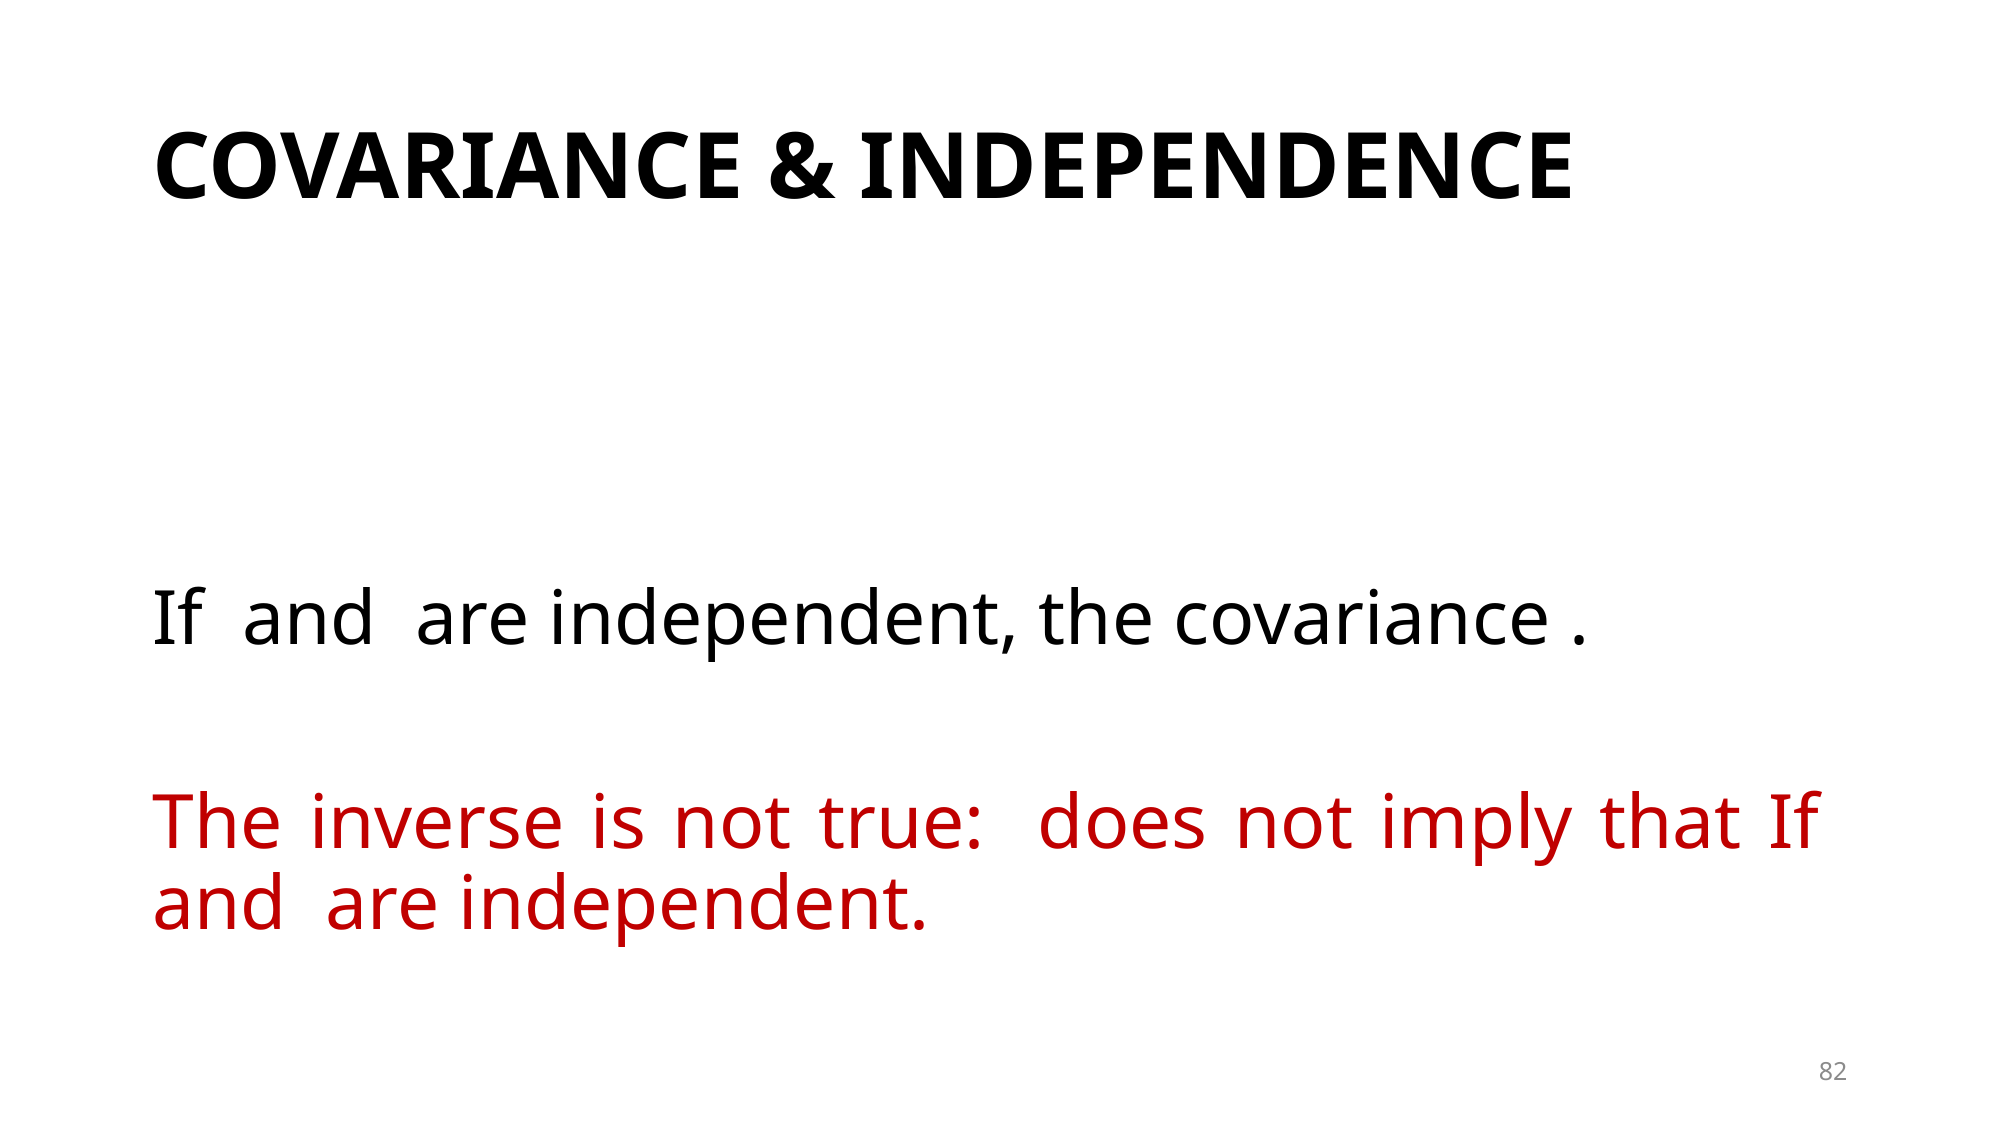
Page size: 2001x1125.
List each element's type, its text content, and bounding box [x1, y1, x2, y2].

title COVARIANCE & INDEPENDENCE [137, 59, 1863, 278]
slide_number 82 [1412, 1042, 1863, 1103]
